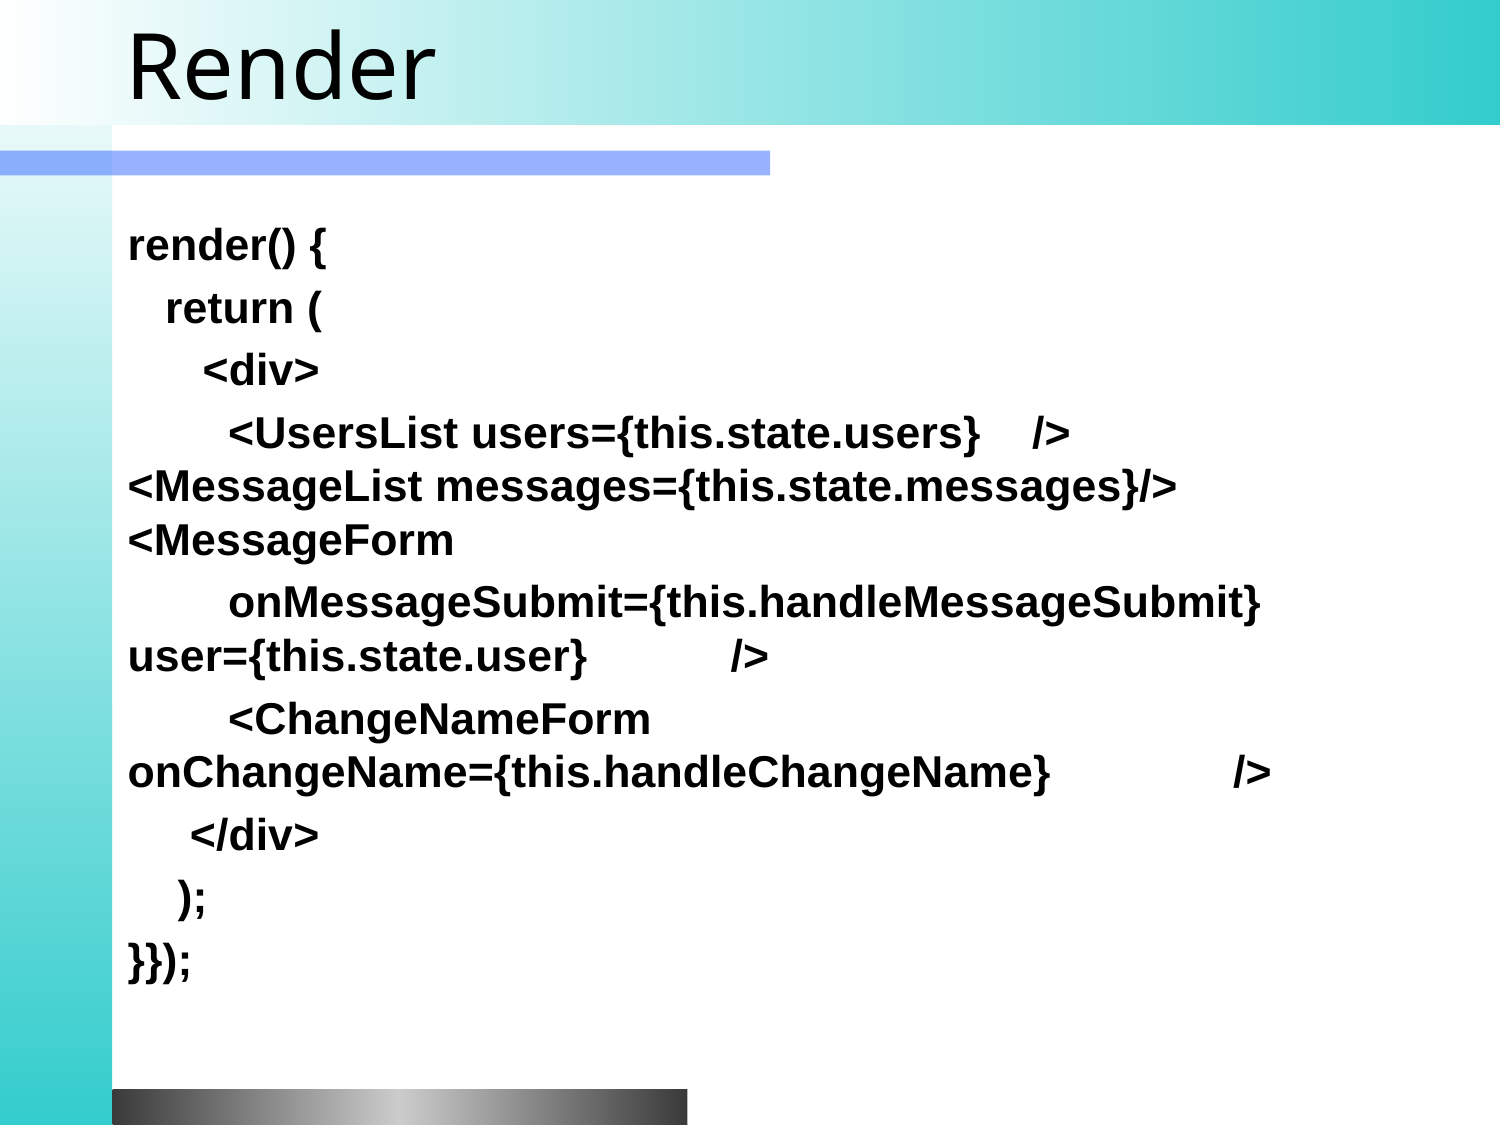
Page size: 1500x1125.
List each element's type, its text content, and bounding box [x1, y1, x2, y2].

title Render [110, 0, 1388, 127]
list render() { return ( <div> <UsersList users={this.state.users} /> <MessageList messages={this.state.messages}/> <MessageForm onMessageSubmit={this.handleMessageSubmit} user={this.state.user} /> <ChangeNameForm onChangeName={this.handleChangeName} /> </div> ); }}); [112, 208, 1388, 1072]
